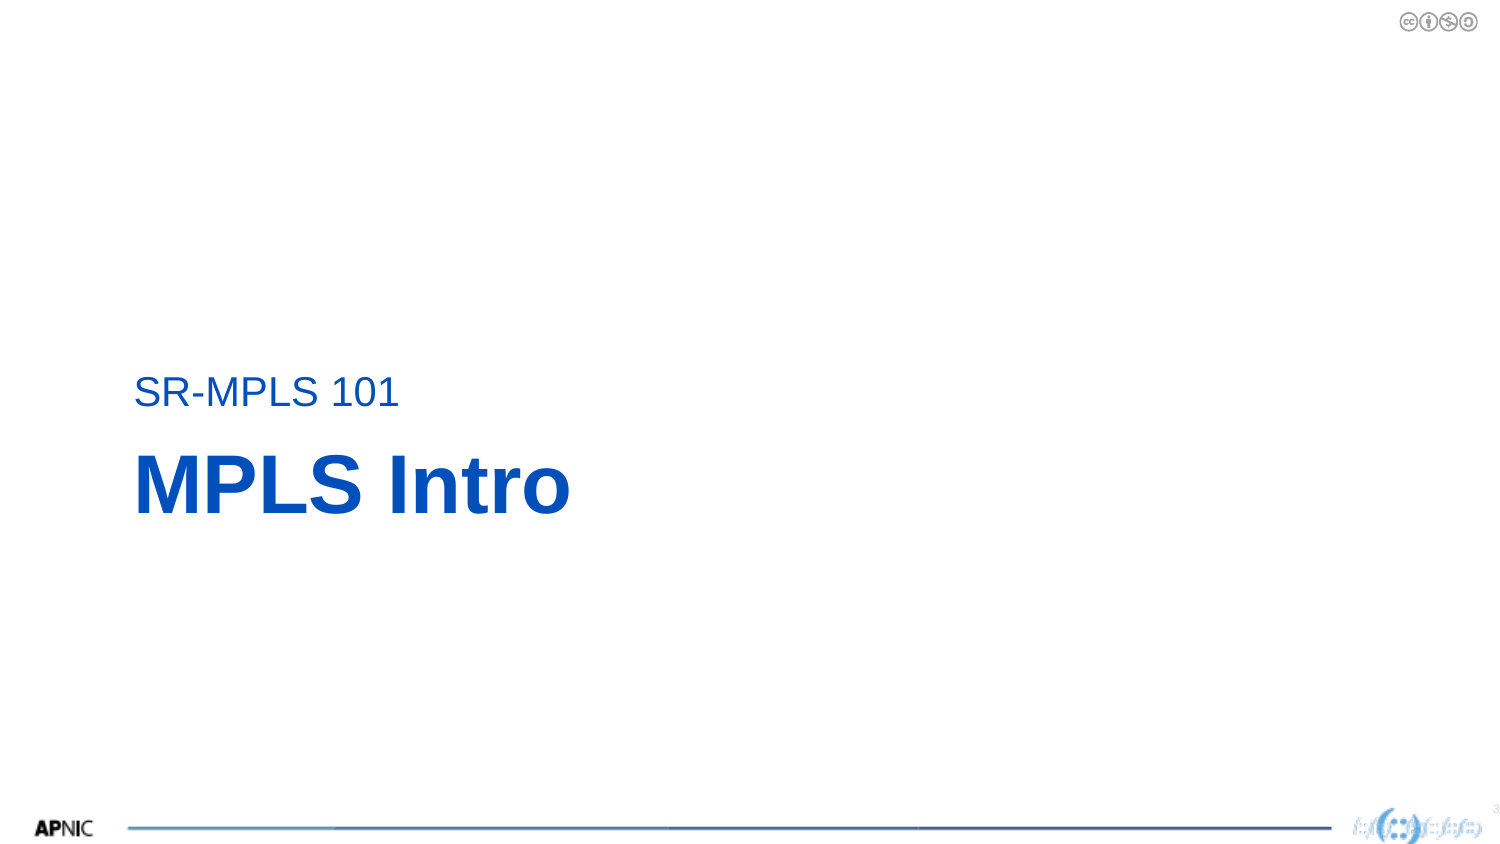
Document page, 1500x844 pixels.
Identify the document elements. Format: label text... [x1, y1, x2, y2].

picture [1399, 12, 1478, 32]
list SR-MPLS 101 [118, 237, 1394, 422]
title MPLS Intro [118, 422, 1394, 590]
